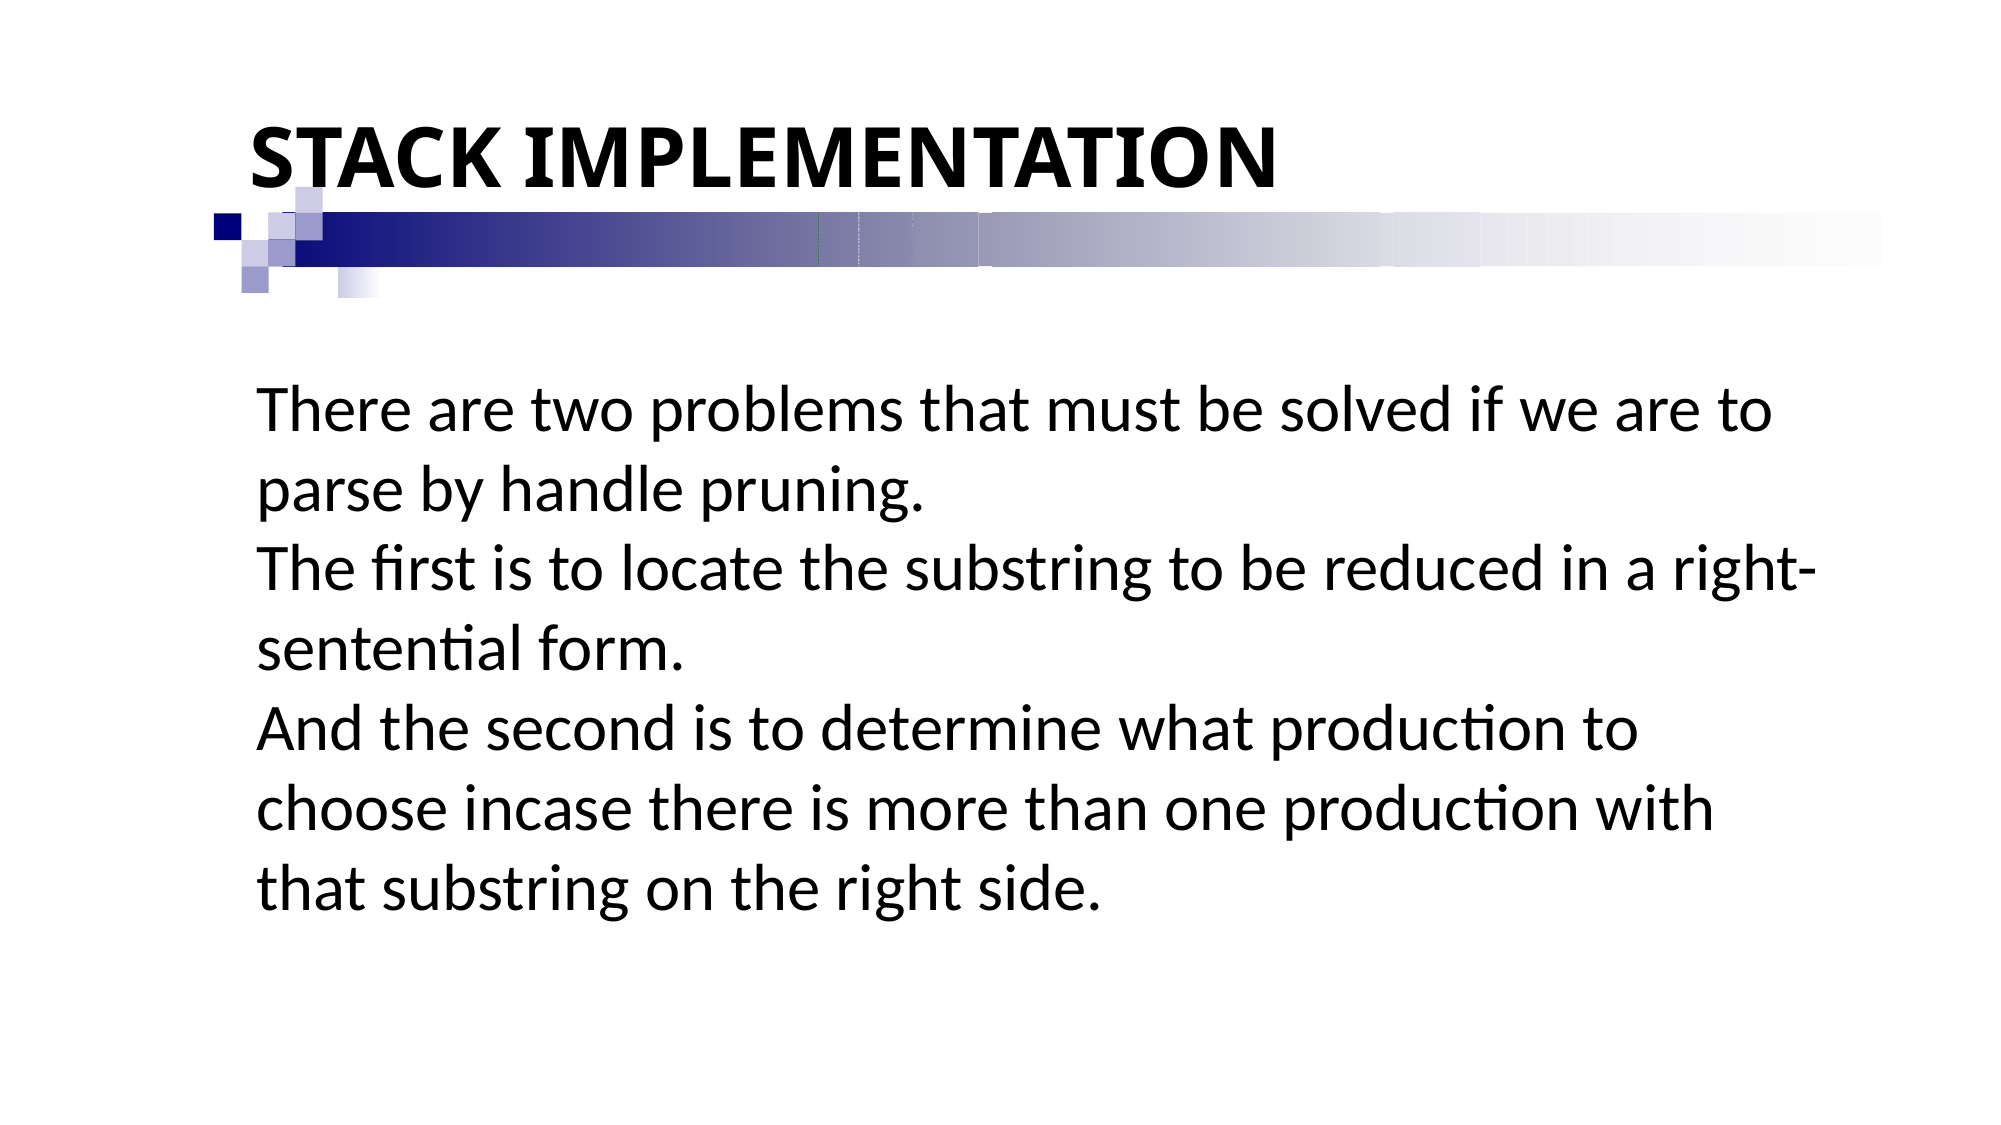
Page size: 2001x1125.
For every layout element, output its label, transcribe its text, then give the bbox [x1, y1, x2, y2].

text_box There are two problems that must be solved if we are to parse by handle pruning. The first is to locate the substring to be reduced in a right-sentential form. And the second is to determine what production to choose incase there is more than one production with that substring on the right side. [241, 356, 1836, 932]
title STACK IMPLEMENTATION [0, 64, 1614, 255]
text_box [338, 293, 380, 298]
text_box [213, 186, 1883, 293]
